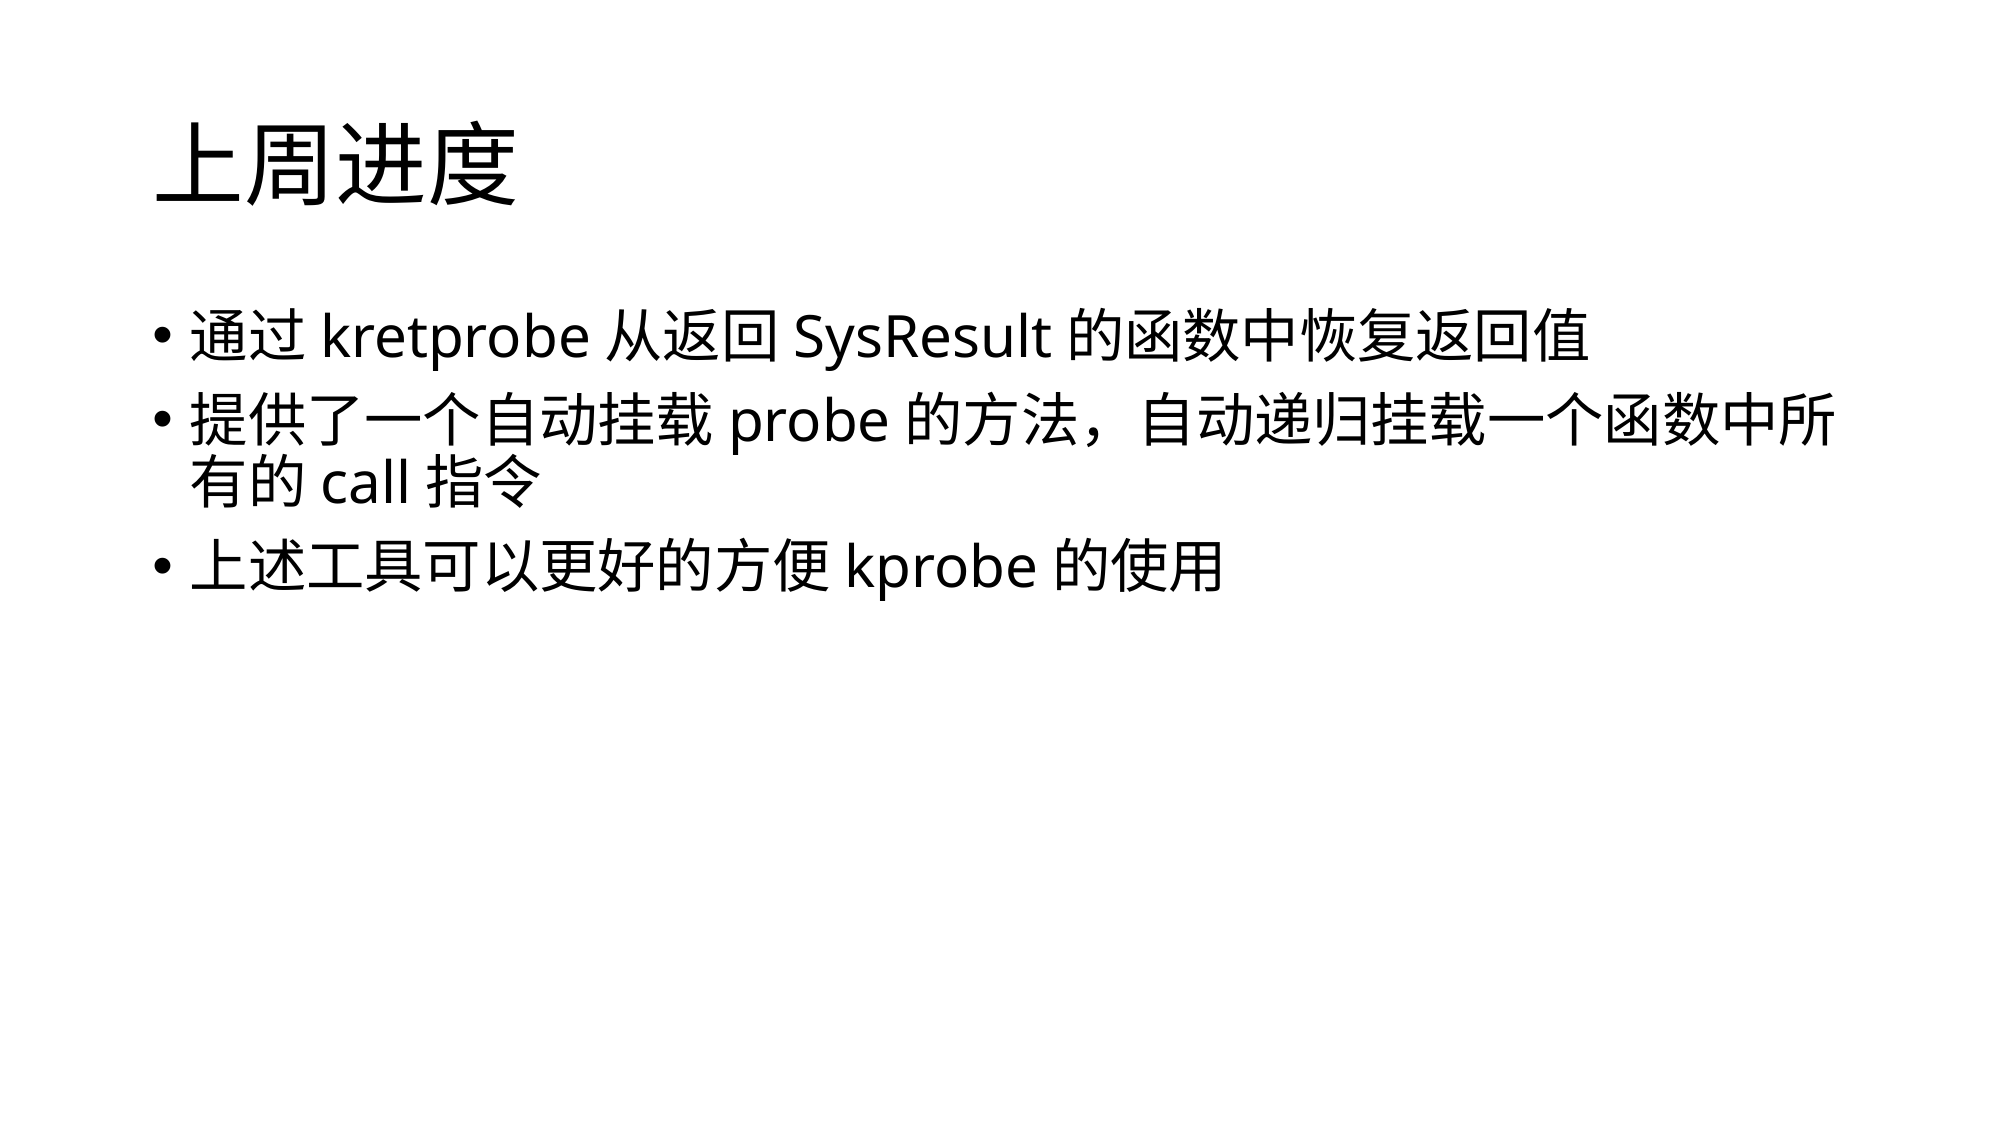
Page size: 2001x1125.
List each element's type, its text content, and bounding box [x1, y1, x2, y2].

title 上周进度 [137, 59, 1863, 278]
list 通过kretprobe从返回SysResult的函数中恢复返回值 提供了一个自动挂载probe的方法，自动递归挂载一个函数中所有的call指令 上述工具可以更好的方便kprobe的使用 [137, 299, 1863, 1014]
